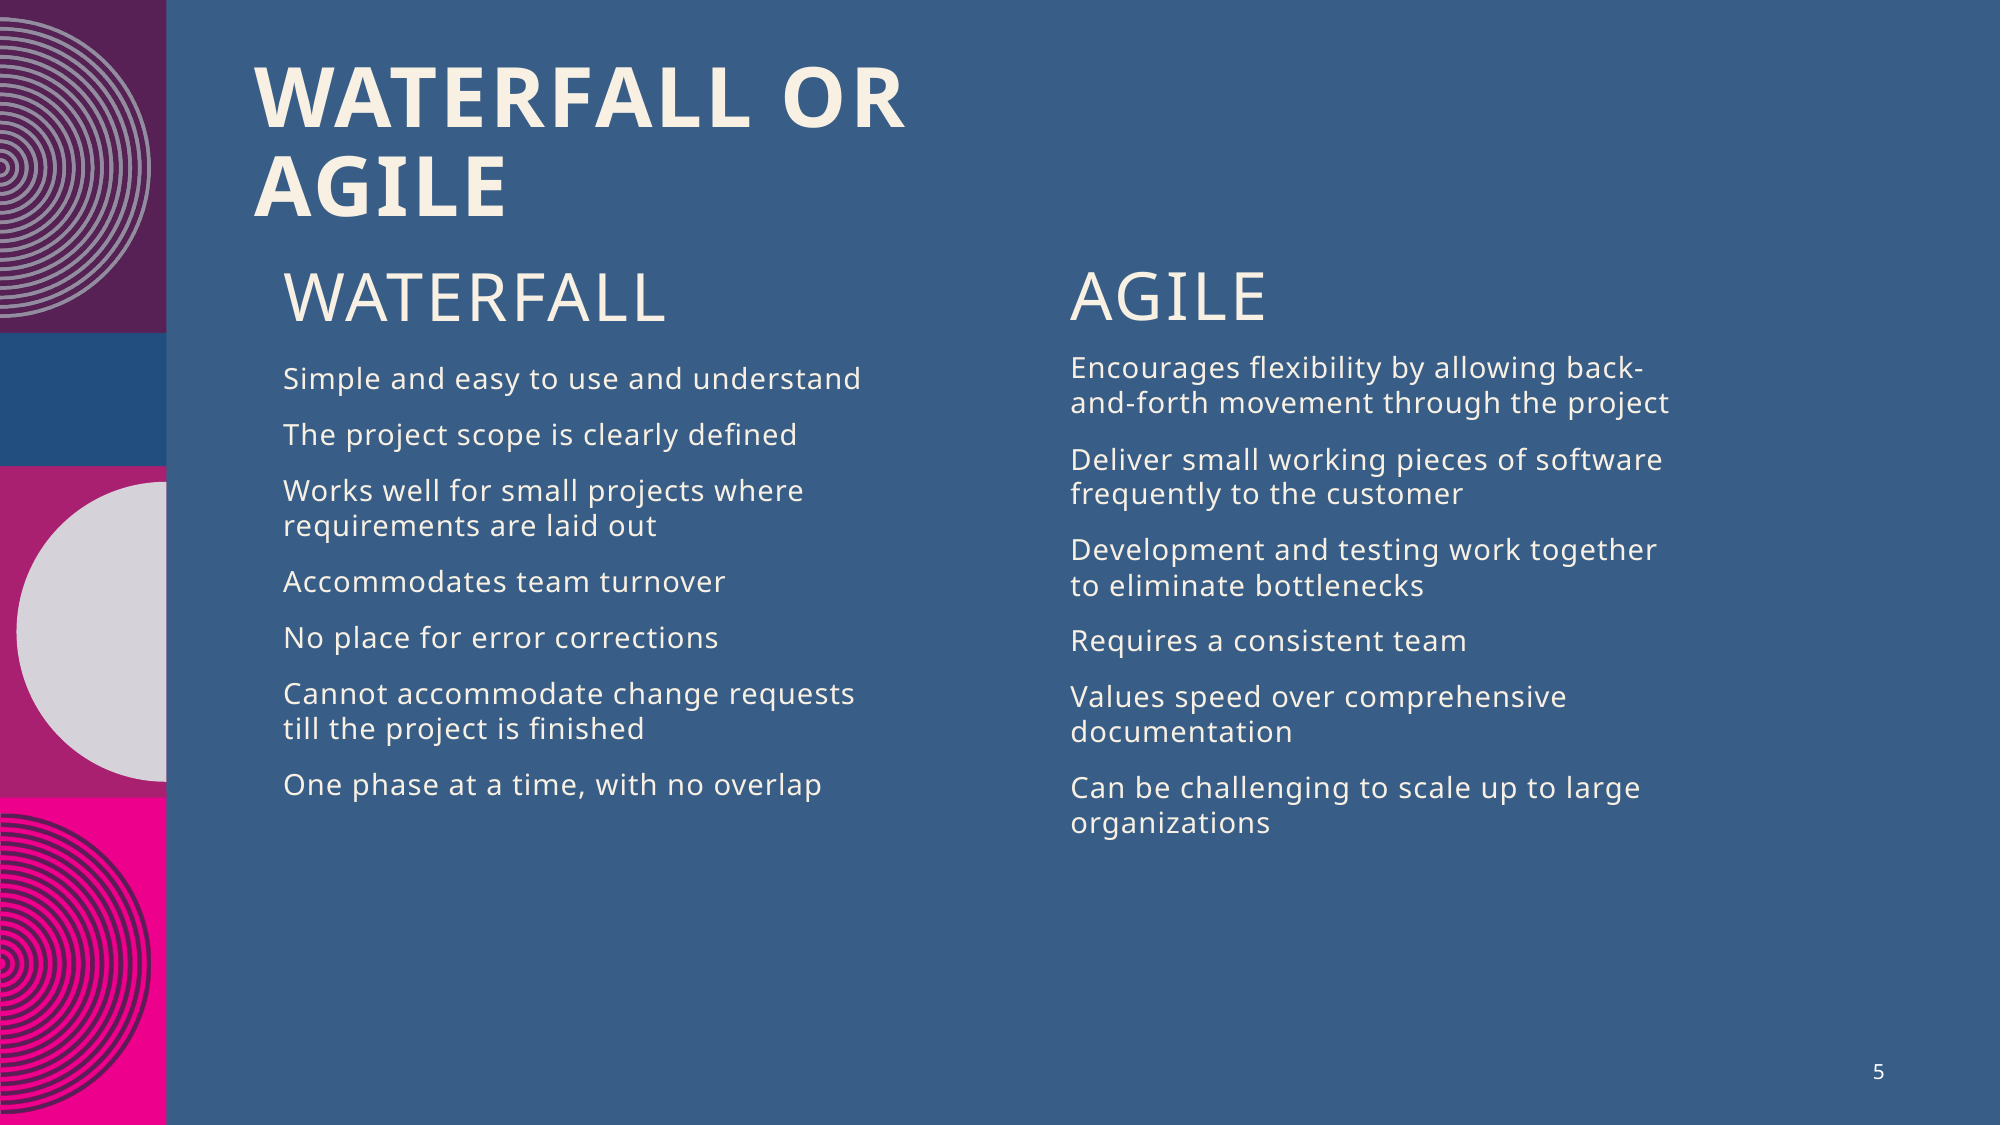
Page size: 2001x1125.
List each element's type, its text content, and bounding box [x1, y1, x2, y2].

text_box WATERFALL [268, 207, 912, 344]
text_box Encourages flexibility by allowing back-and-forth movement through the project Deliver small working pieces of software frequently to the customer Development and testing work together to eliminate bottlenecks Requires a consistent team Values speed over comprehensive documentation Can be challenging to scale up to large organizations [1055, 342, 1703, 863]
slide_number 5 [1824, 1042, 1900, 1103]
text_box Simple and easy to use and understand The project scope is clearly defined Works well for small projects where requirements are laid out Accommodates team turnover No place for error corrections Cannot accommodate change requests till the project is finished One phase at a time, with no overlap [268, 352, 912, 873]
picture [1, 18, 151, 318]
text_box Waterfall or Agile [239, 43, 1125, 247]
text_box AGILE [1055, 207, 1703, 342]
picture [1, 814, 151, 1114]
